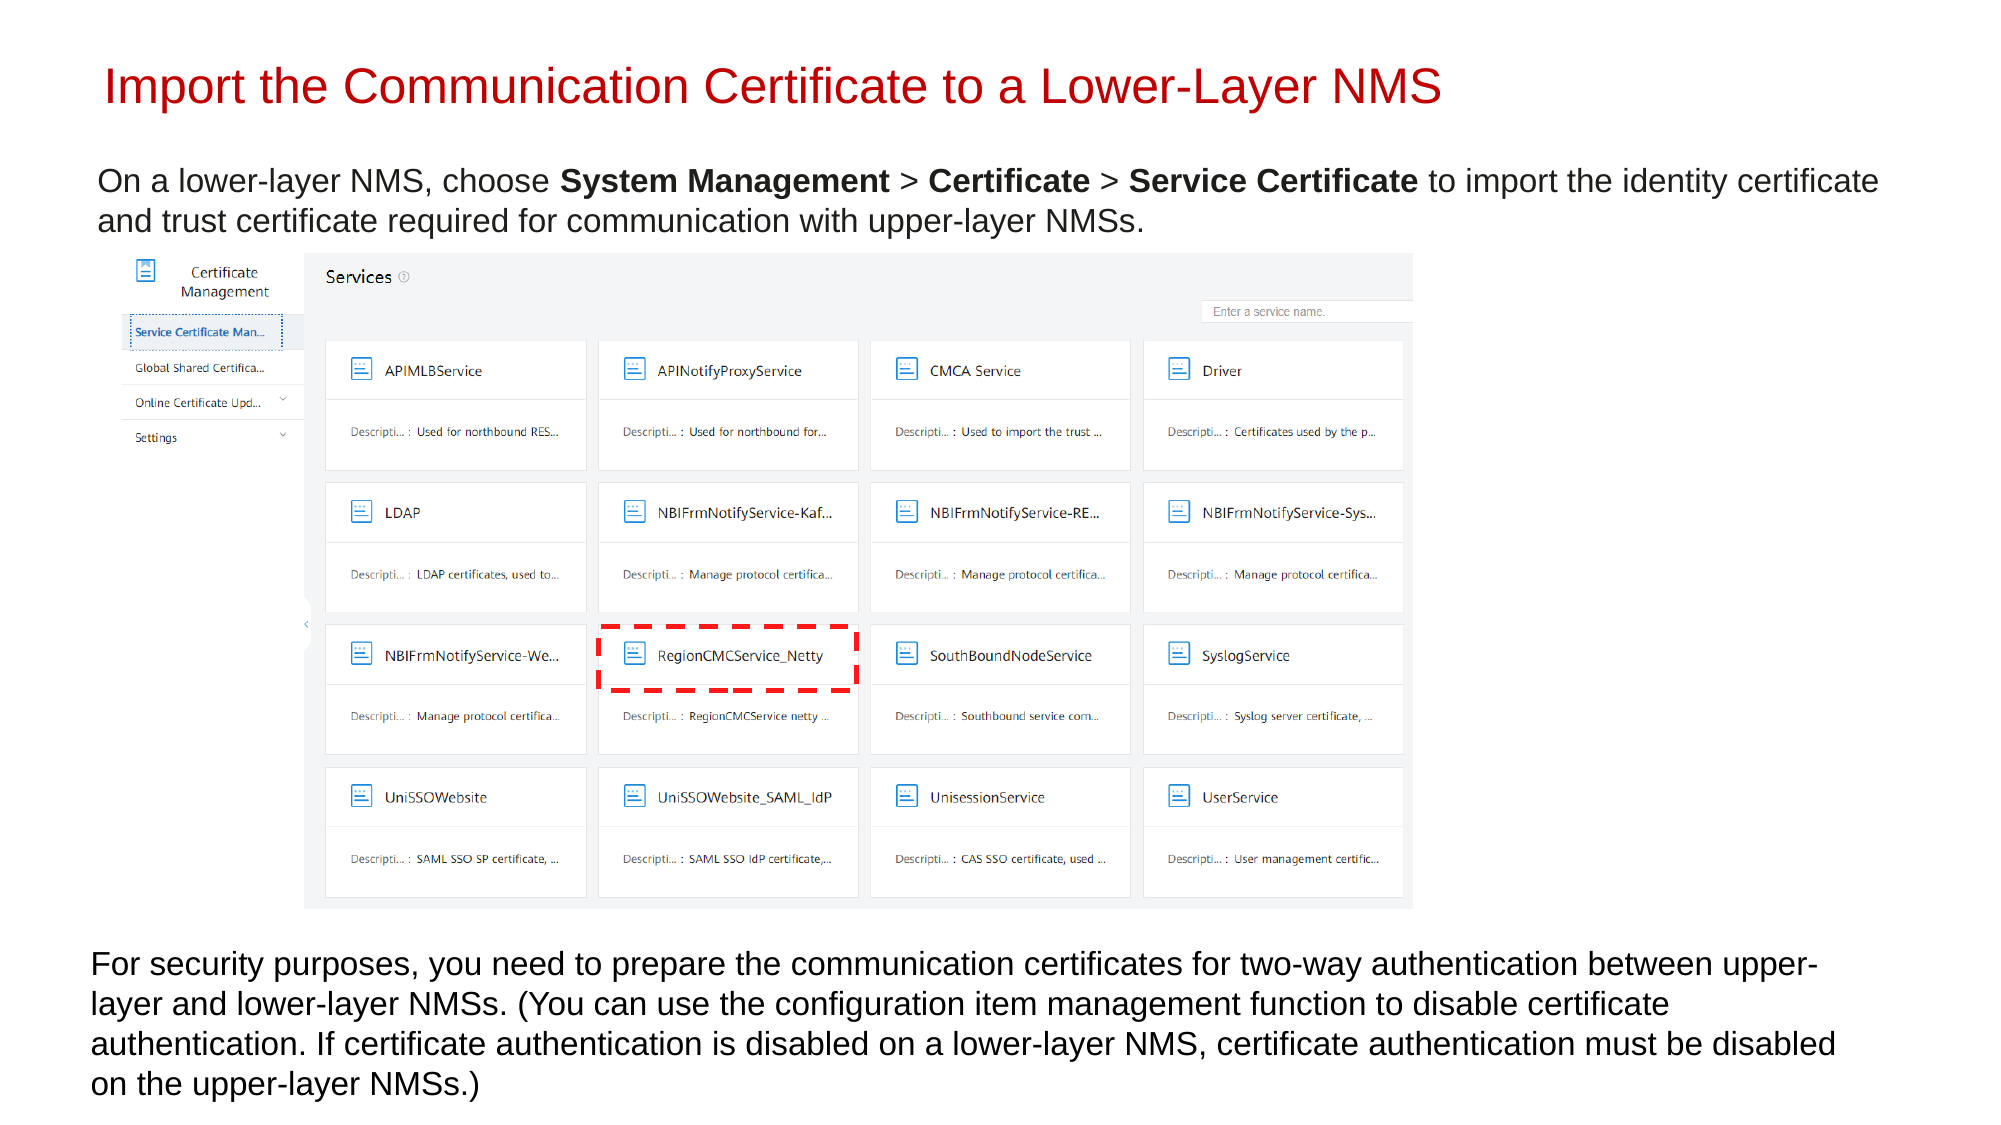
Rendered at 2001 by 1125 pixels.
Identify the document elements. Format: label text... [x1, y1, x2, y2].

picture [122, 253, 1413, 909]
text_box On a lower-layer NMS, choose System Management > Certificate > Service Certificate to import the identity certificate and trust certificate required for communication with upper-layer NMSs. [82, 151, 1915, 247]
text_box For security purposes, you need to prepare the communication certificates for two-way authentication between upper-layer and lower-layer NMSs. (You can use the configuration item management function to disable certificate authentication. If certificate authentication is disabled on a lower-layer NMS, certificate authentication must be disabled on the upper-layer NMSs.) [90, 942, 1871, 1125]
title Import the Communication Certificate to a Lower-Layer NMS [90, 42, 1915, 132]
